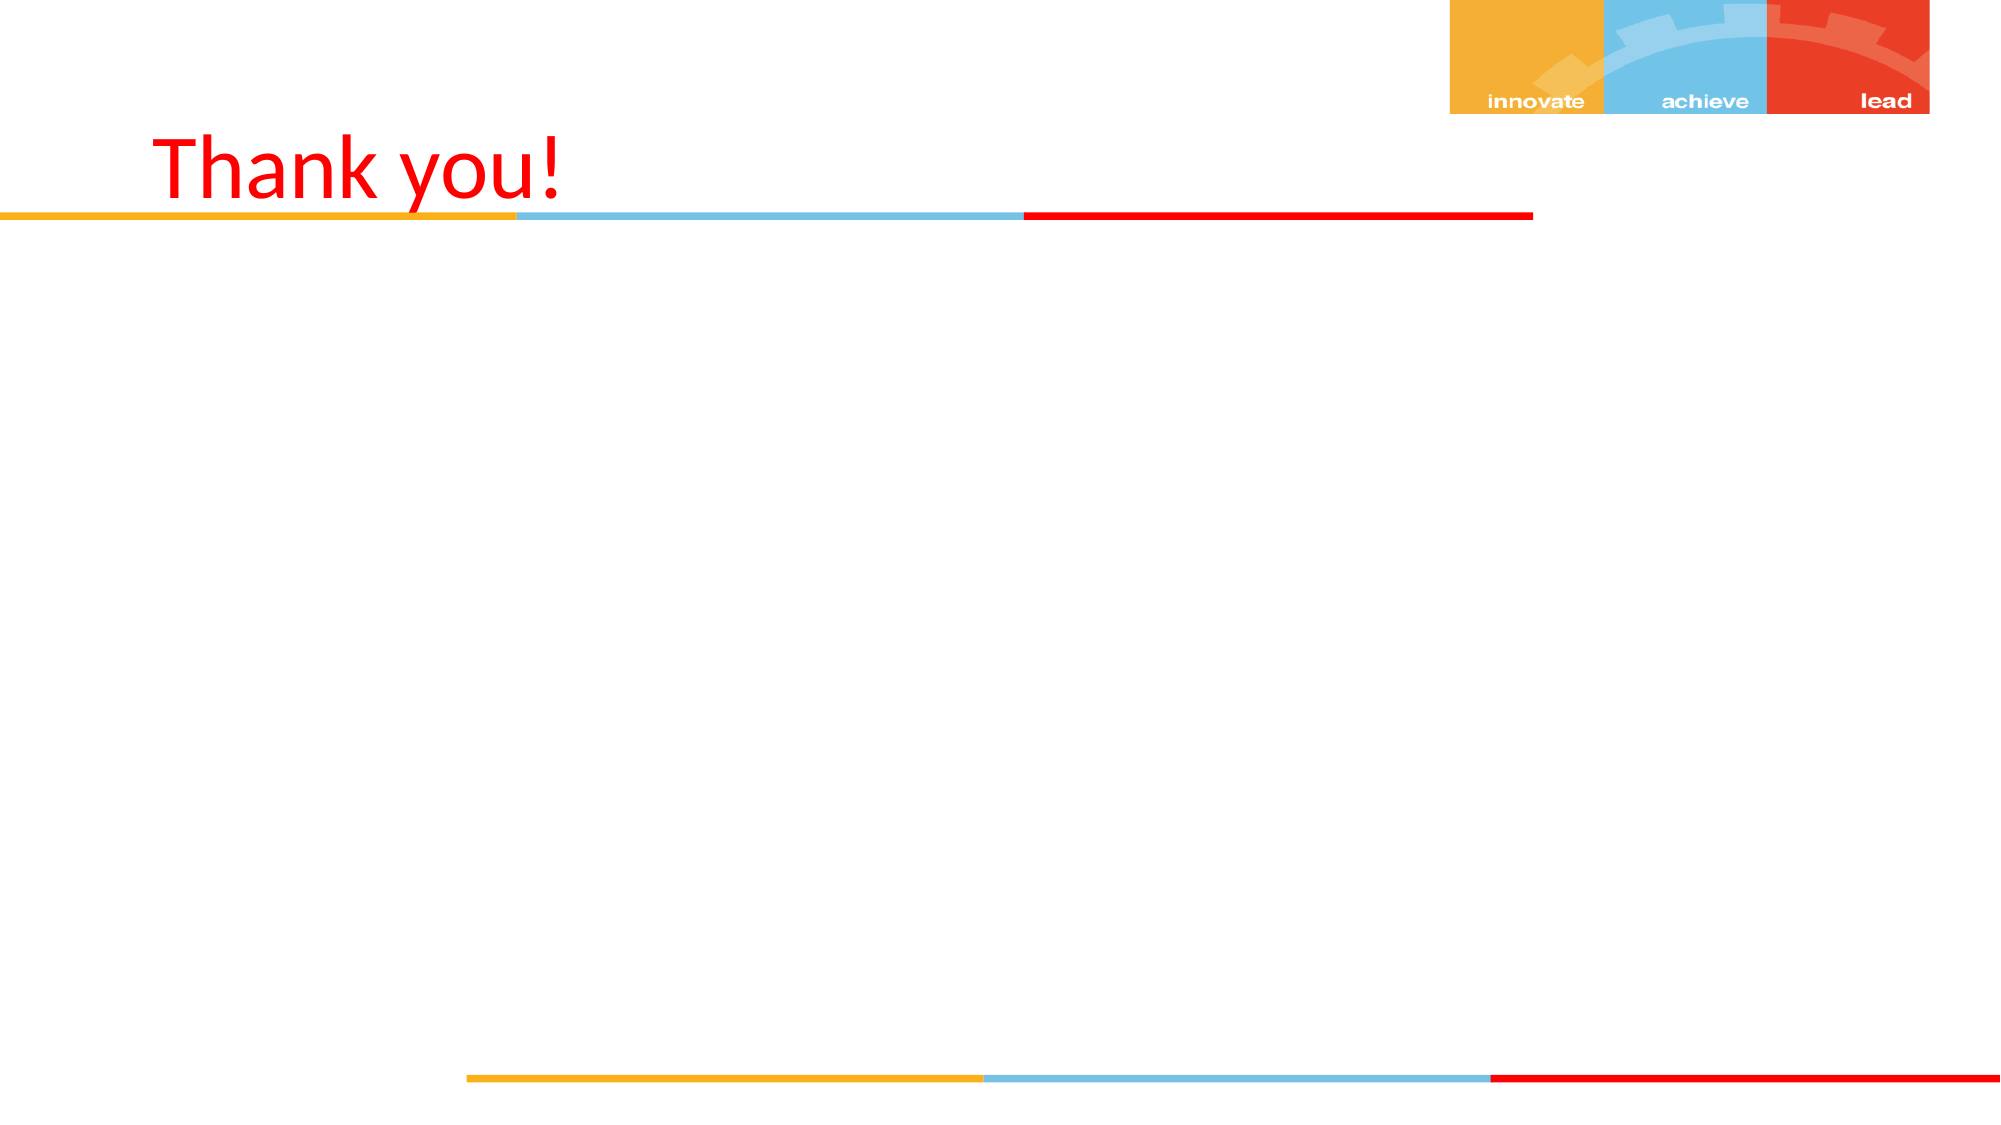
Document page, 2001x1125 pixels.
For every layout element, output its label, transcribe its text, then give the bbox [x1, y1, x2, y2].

title Thank you! [137, 59, 1863, 278]
picture [1449, 0, 1930, 114]
